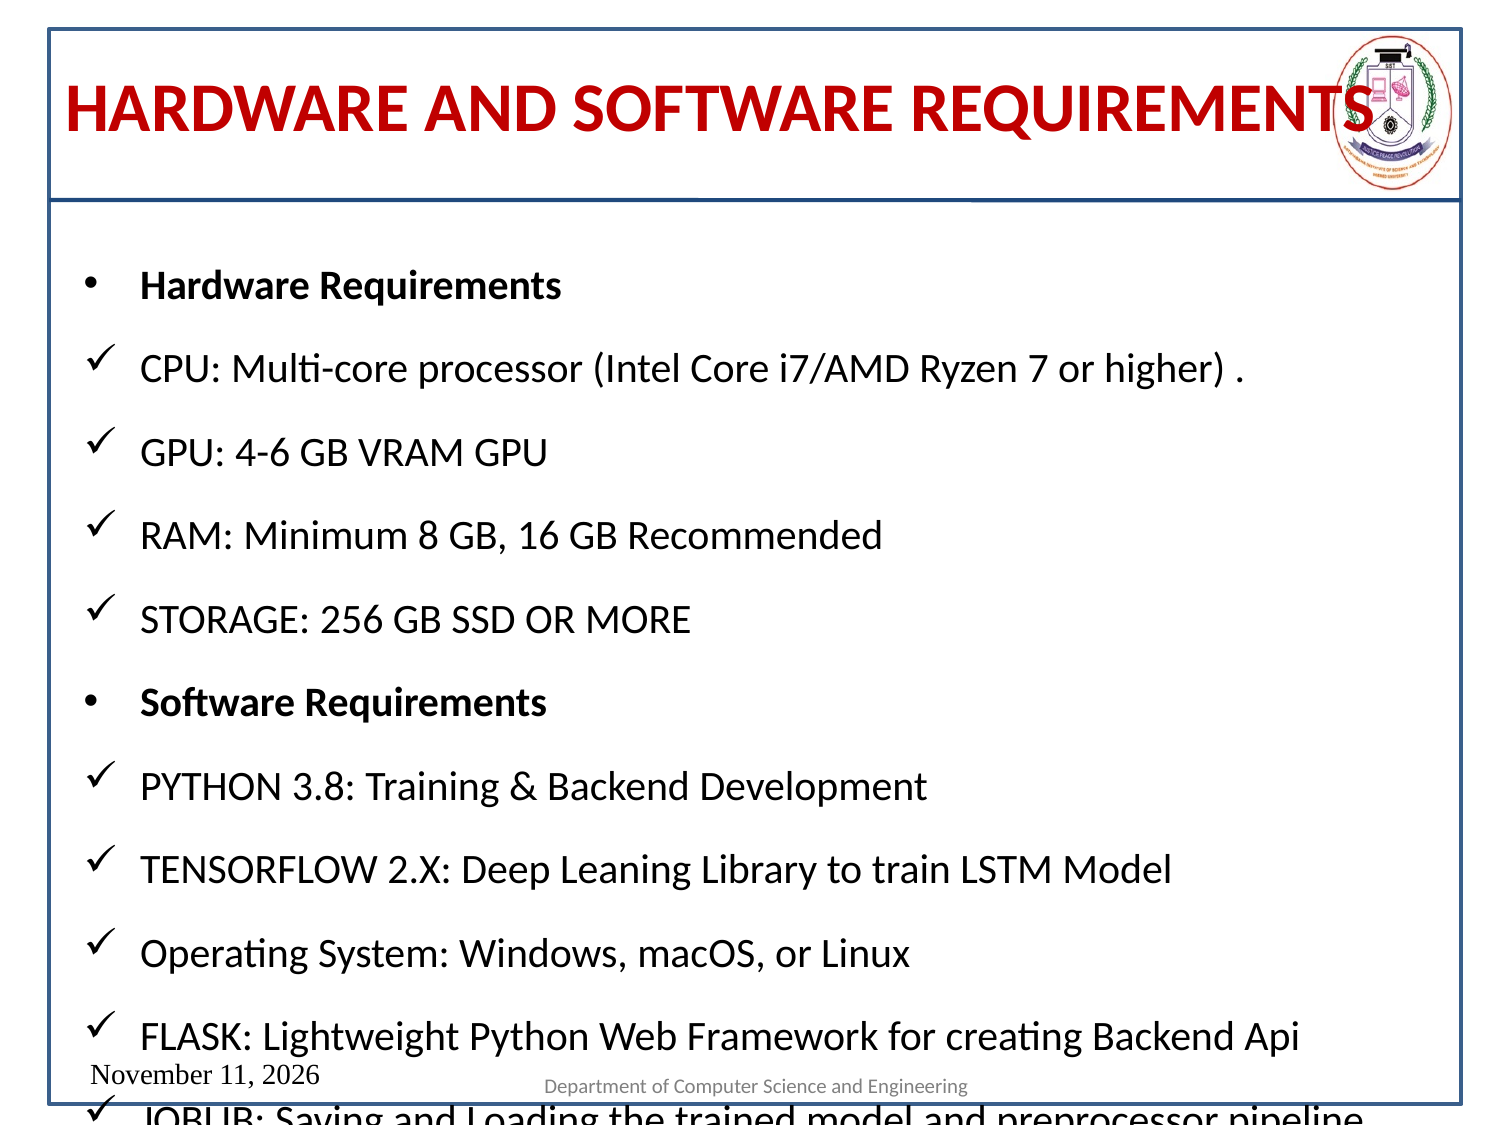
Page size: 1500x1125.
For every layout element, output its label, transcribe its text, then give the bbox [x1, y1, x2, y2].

list Hardware Requirements CPU: Multi-core processor (Intel Core i7/AMD Ryzen 7 or higher) . GPU: 4-6 GB VRAM GPU RAM: Minimum 8 GB, 16 GB Recommended STORAGE: 256 GB SSD OR MORE Software Requirements PYTHON 3.8: Training & Backend Development TENSORFLOW 2.X: Deep Leaning Library to train LSTM Model Operating System: Windows, macOS, or Linux FLASK: Lightweight Python Web Framework for creating Backend Api JOBLIB: Saving and Loading the trained model and preprocessor pipeline [68, 224, 1432, 1125]
picture [1325, 32, 1459, 192]
title HARDWARE AND SOFTWARE REQUIREMENTS [50, 50, 1400, 158]
footer Department of Computer Science and Engineering [474, 1065, 1038, 1125]
